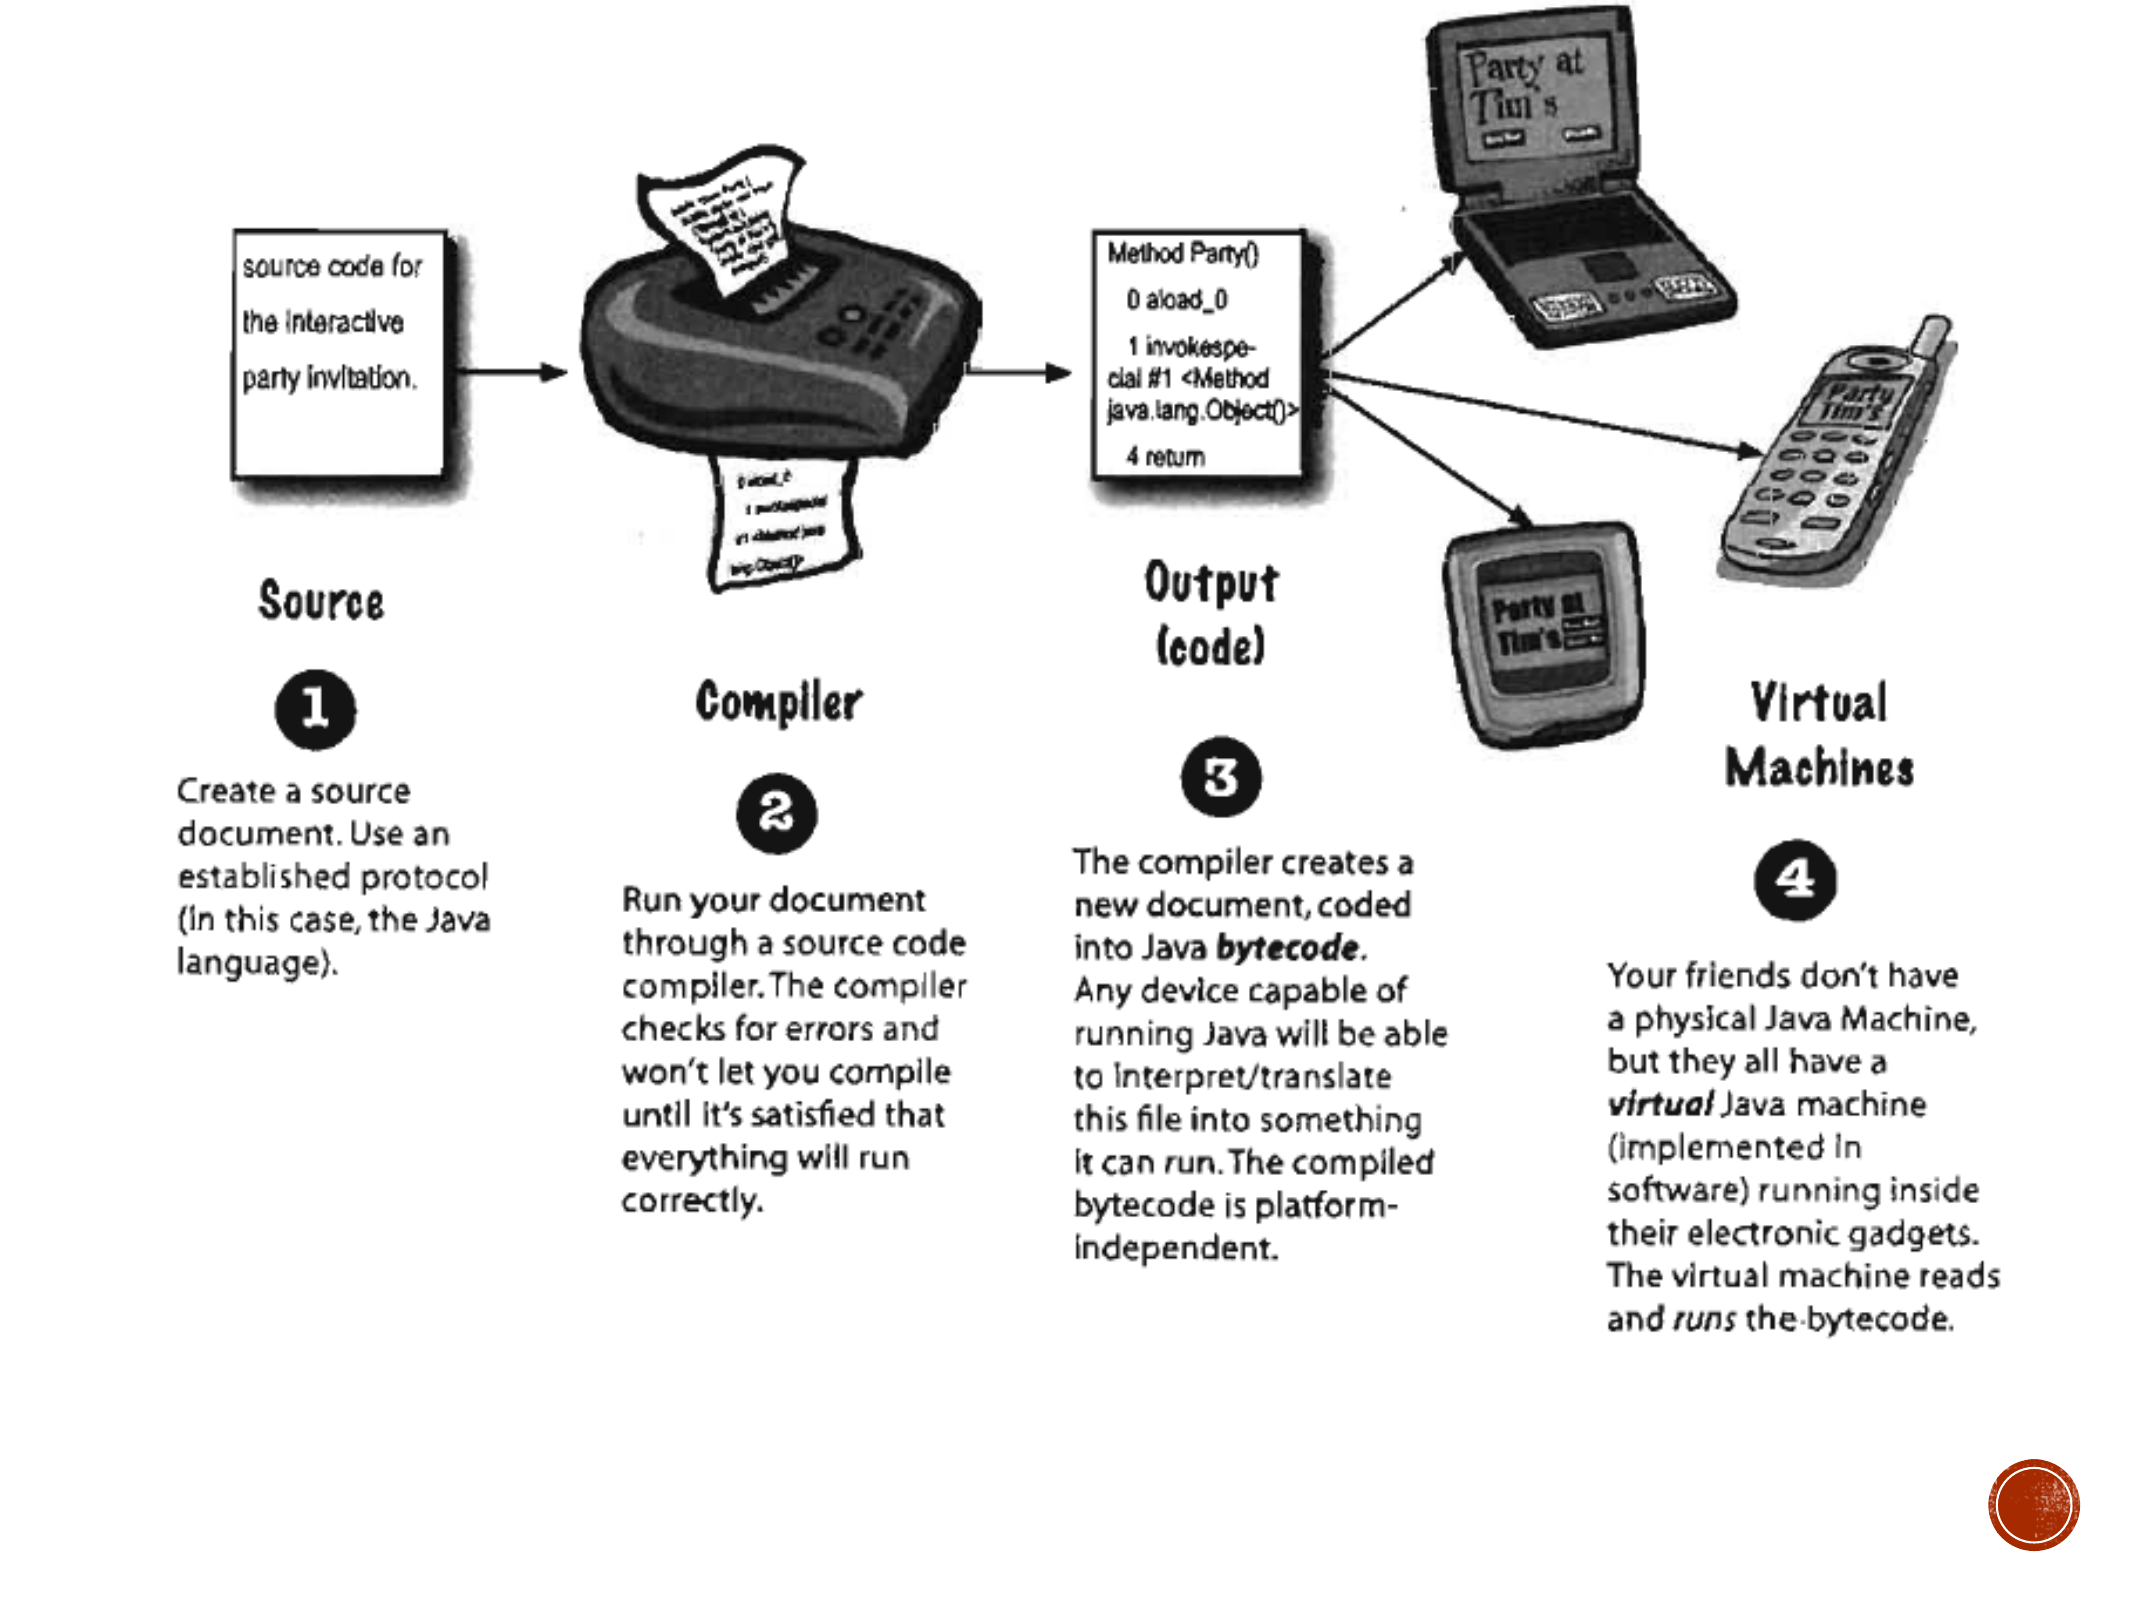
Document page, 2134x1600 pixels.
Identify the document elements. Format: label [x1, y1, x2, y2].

picture [0, 0, 2132, 1368]
